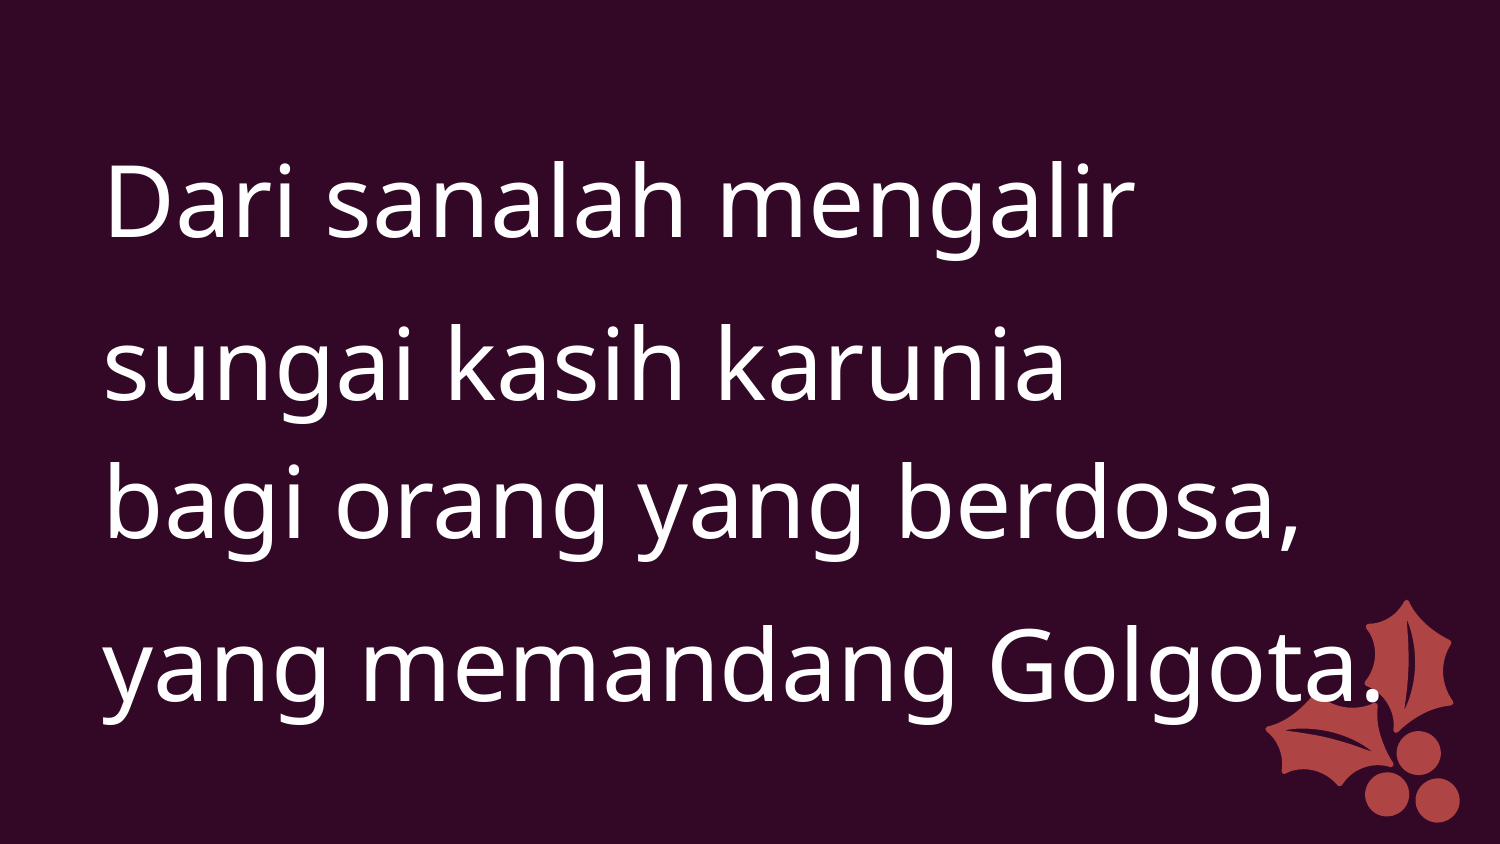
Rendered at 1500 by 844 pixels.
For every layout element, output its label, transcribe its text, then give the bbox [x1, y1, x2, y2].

text_box Dari sanalah mengalir sungai kasih karunia bagi orang yang berdosa, yang memandang Golgota. [62, 104, 1432, 724]
